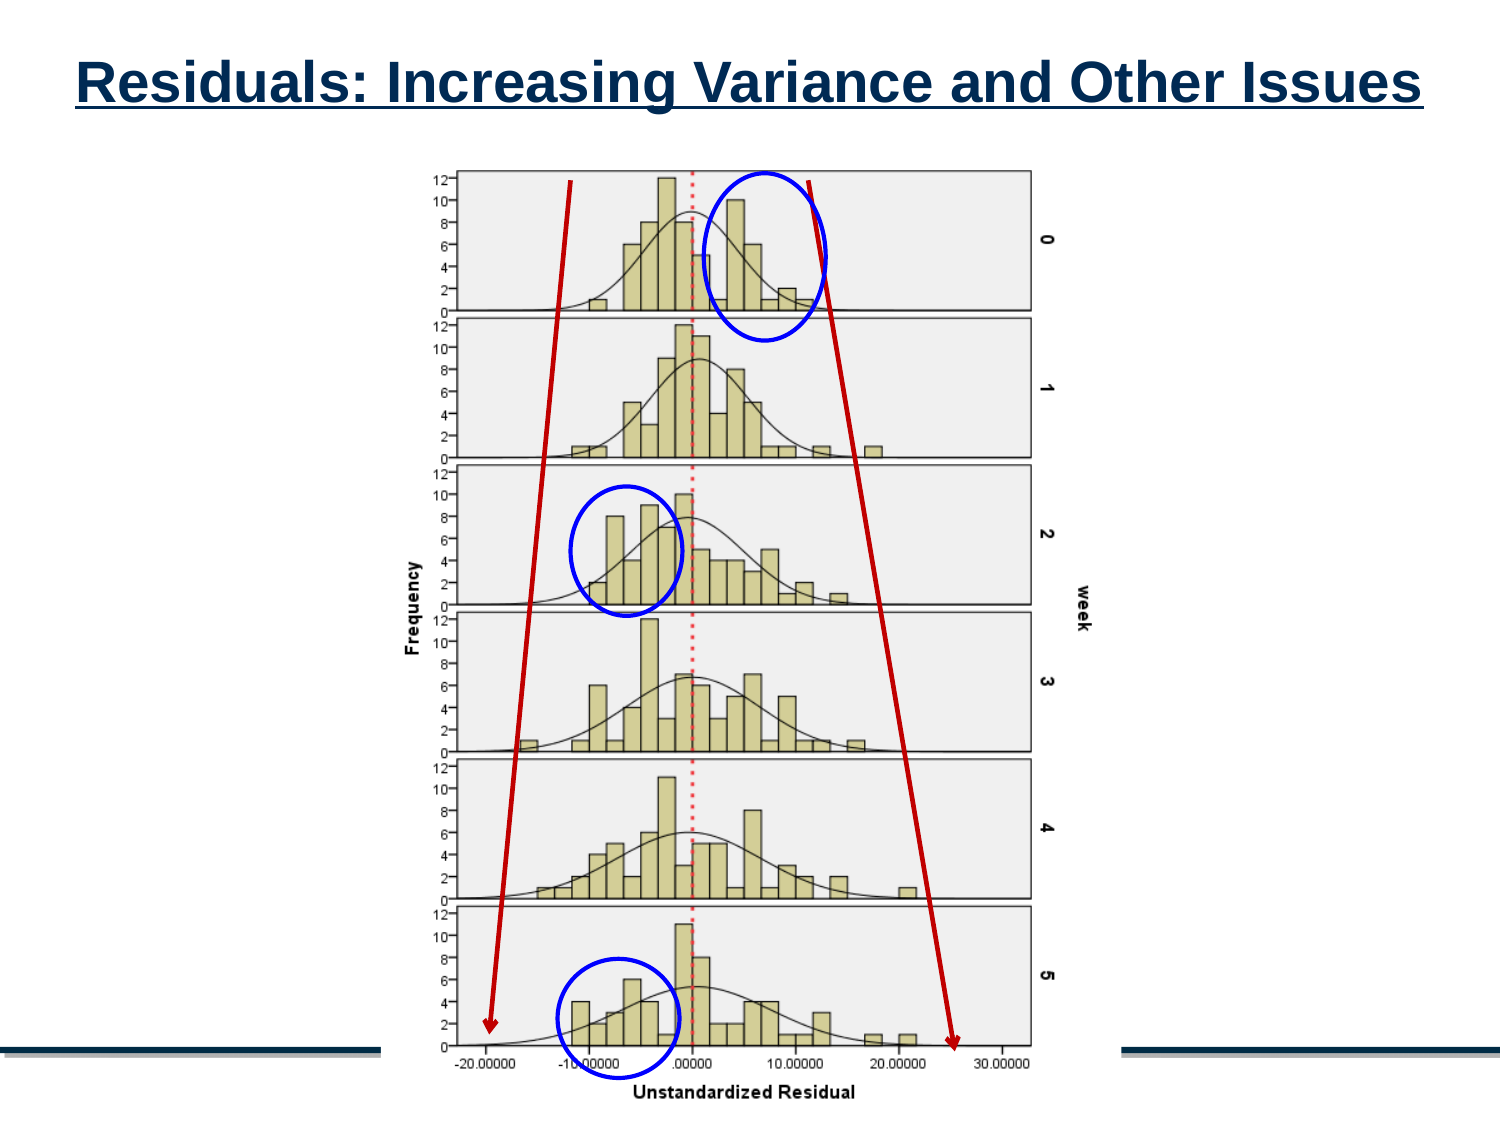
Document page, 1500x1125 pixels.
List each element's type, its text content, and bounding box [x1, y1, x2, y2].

title Residuals: Increasing Variance and Other Issues [0, 0, 1500, 170]
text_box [489, 179, 571, 1035]
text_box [807, 179, 956, 1052]
picture [380, 159, 1122, 1125]
